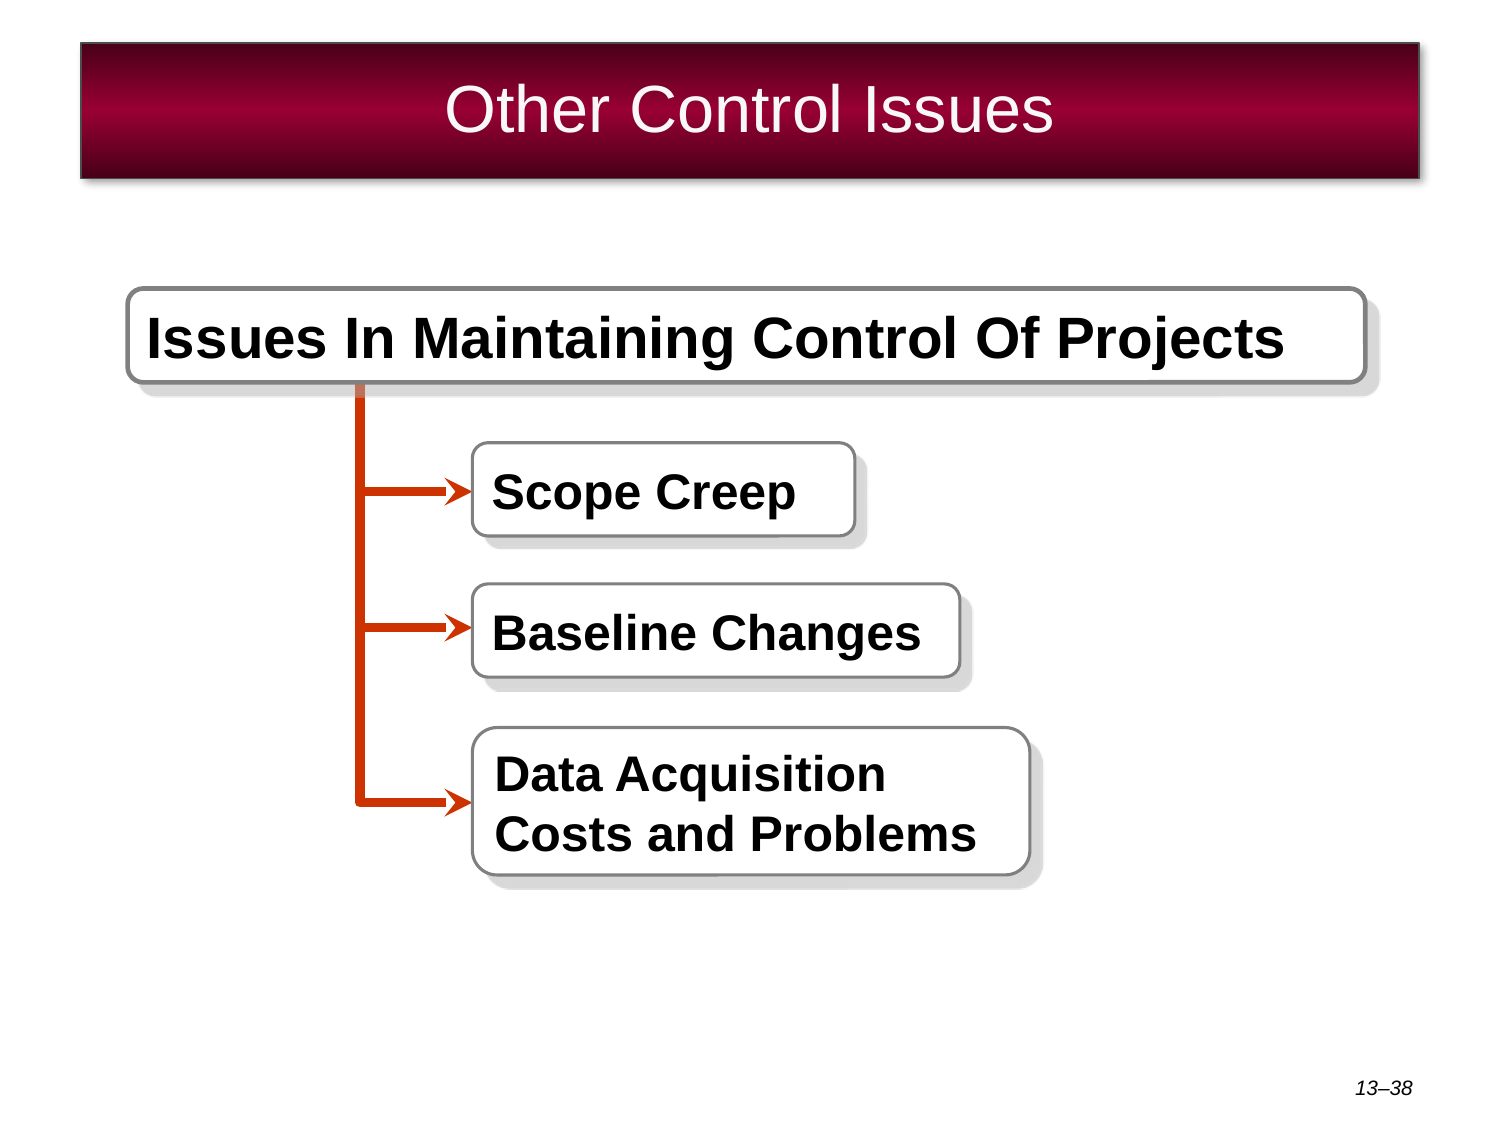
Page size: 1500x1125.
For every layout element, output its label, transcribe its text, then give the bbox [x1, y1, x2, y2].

text_box [359, 472, 472, 634]
text_box Issues In Maintaining Control Of Projects [127, 288, 1366, 383]
text_box [359, 395, 472, 498]
text_box Scope Creep [472, 442, 855, 536]
slide_number 13–38 [1065, 1074, 1413, 1100]
title Other Control Issues [80, 42, 1420, 179]
text_box Data Acquisition Costs and Problems [472, 727, 1030, 875]
text_box [359, 592, 472, 809]
text_box Baseline Changes [472, 583, 960, 678]
